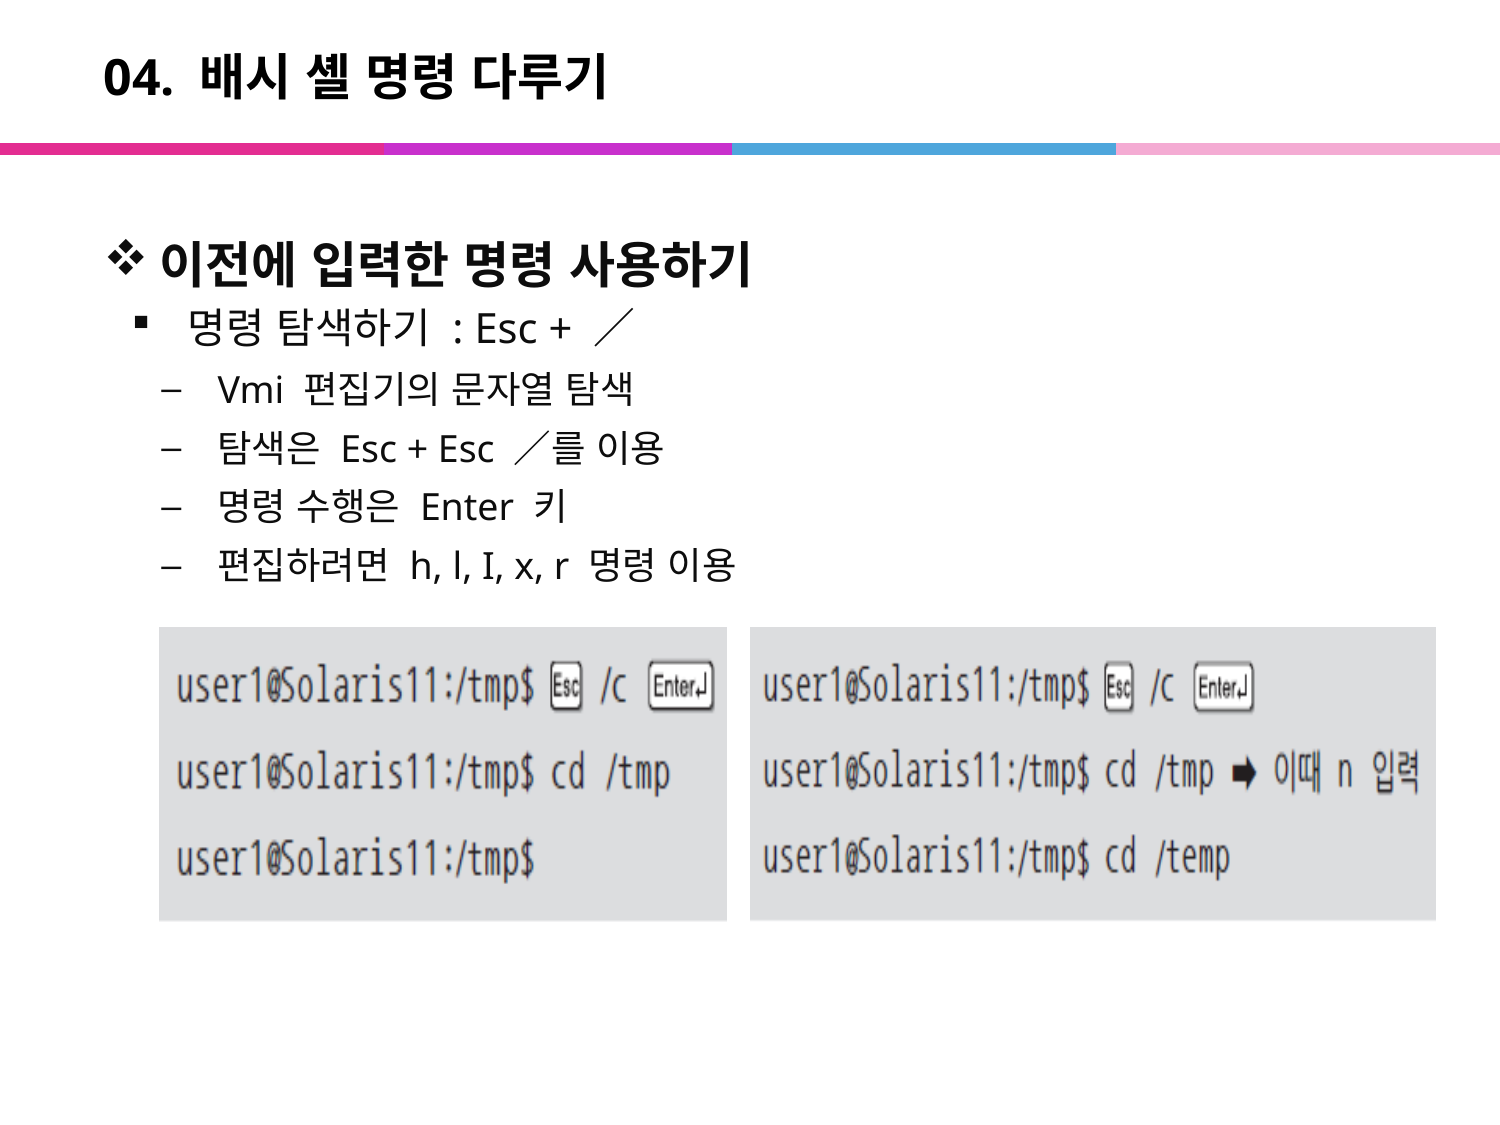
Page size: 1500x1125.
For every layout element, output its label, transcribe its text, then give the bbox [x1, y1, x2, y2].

picture [749, 627, 1437, 924]
picture [159, 627, 727, 930]
title 04. 배시 셸 명령 다루기 [88, 30, 1330, 121]
list 이전에 입력한 명령 사용하기 명령 탐색하기 : Esc + ／ Vmi 편집기의 문자열 탐색 탐색은 Esc + Esc ／를 이용 명령 수행은 Enter 키 편집하려면 h, l, I, x, r 명령 이용 [88, 196, 1448, 1083]
